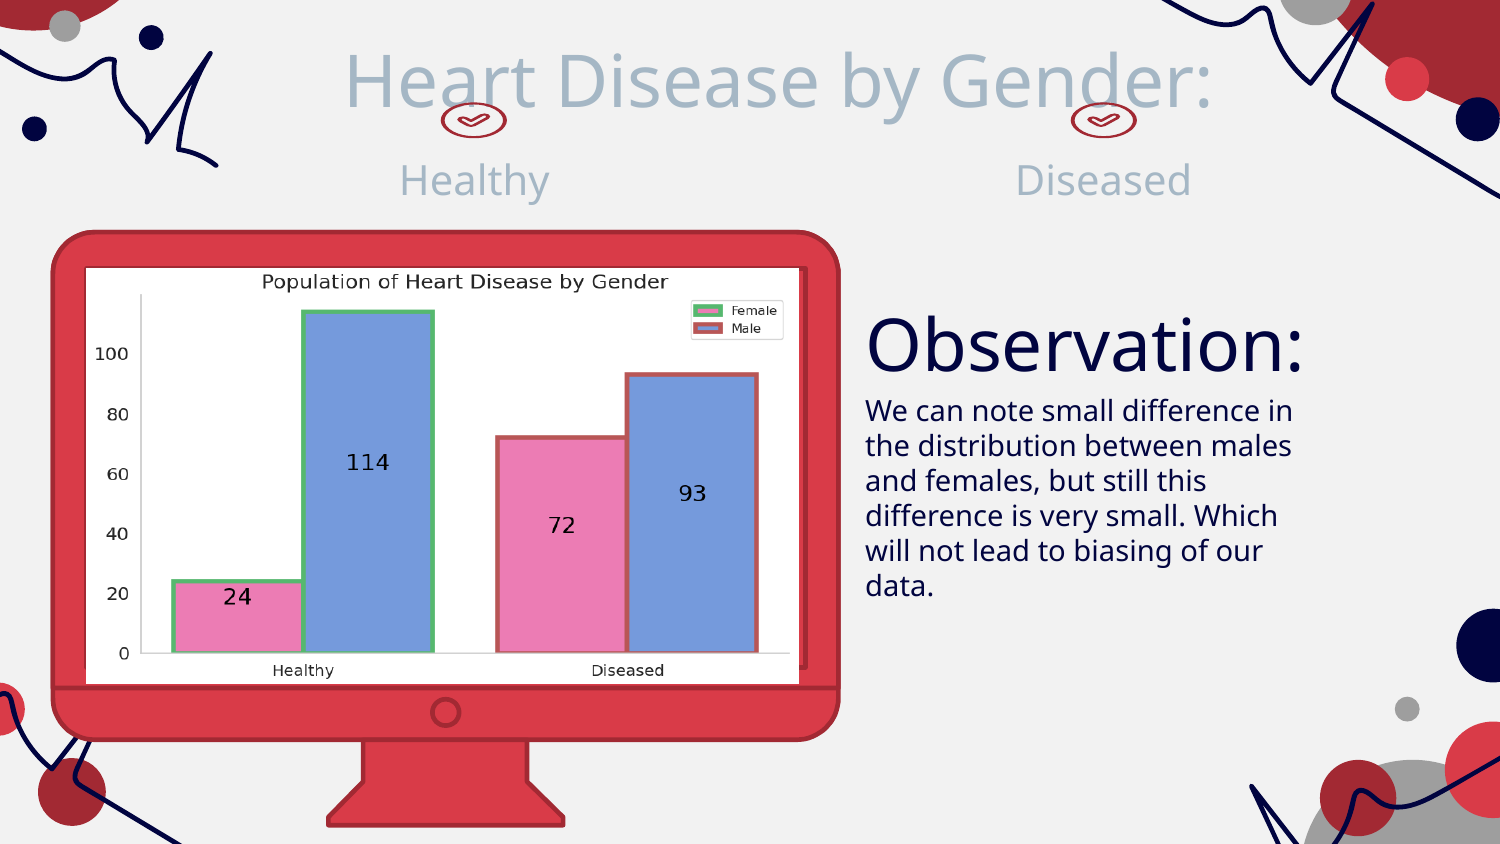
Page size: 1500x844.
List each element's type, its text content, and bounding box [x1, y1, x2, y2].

title Diseased [904, 138, 1303, 183]
title Observation: [850, 283, 1340, 377]
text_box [52, 231, 839, 826]
title Heart Disease by Gender: [194, 20, 1384, 69]
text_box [1070, 102, 1138, 139]
picture [86, 268, 799, 684]
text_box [440, 102, 508, 139]
title Healthy [275, 138, 674, 183]
subtitle We can note small difference in the distribution between males and females, but still this difference is very small. Which will not lead to biasing of our data. [850, 377, 1340, 575]
